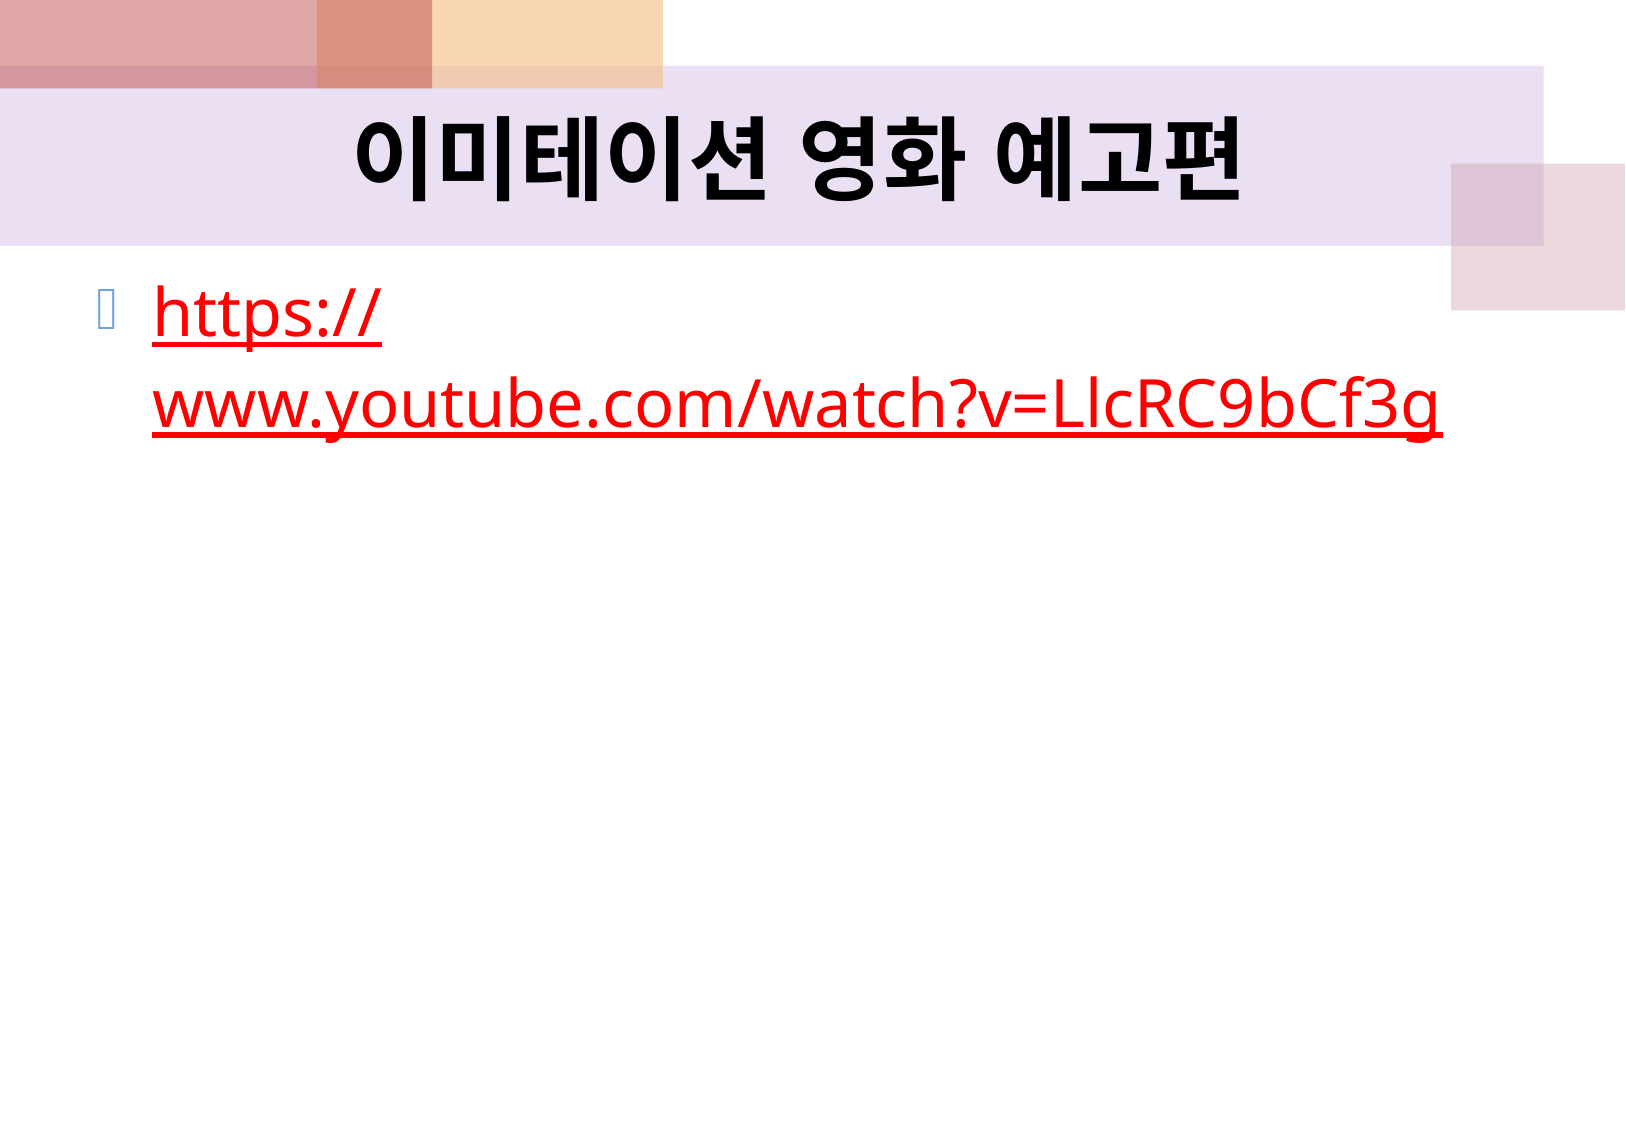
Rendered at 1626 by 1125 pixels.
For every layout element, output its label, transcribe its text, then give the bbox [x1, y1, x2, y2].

title 이미테이션 영화 예고편 [68, 78, 1531, 236]
list https://www.youtube.com/watch?v=LlcRC9bCf3g [81, 262, 1544, 1005]
